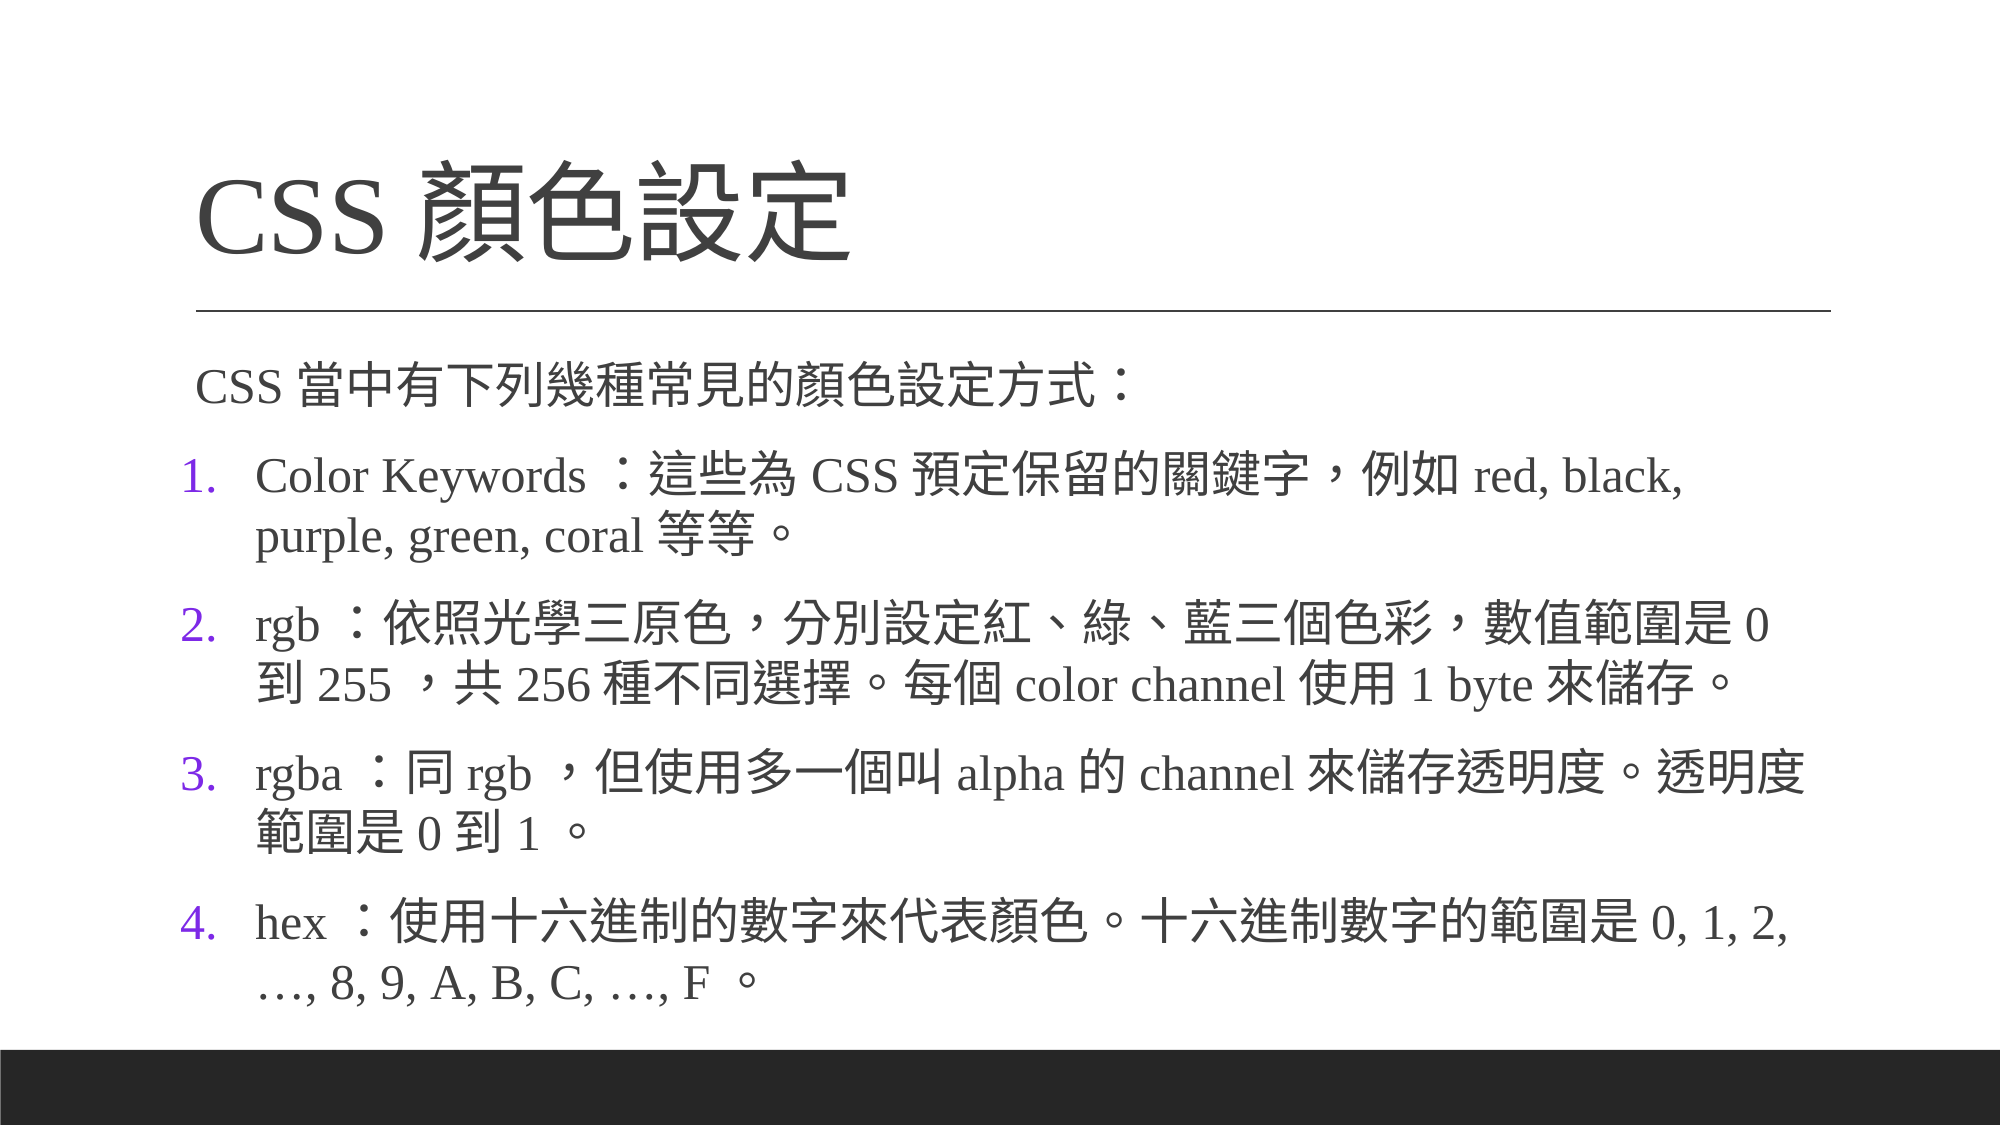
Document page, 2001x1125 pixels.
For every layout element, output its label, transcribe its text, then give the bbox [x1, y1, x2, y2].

title CSS顏色設定 [180, 47, 1830, 285]
list CSS當中有下列幾種常見的顏色設定方式： Color Keywords：這些為CSS預定保留的關鍵字，例如red, black, purple, green, coral等等。 rgb：依照光學三原色，分別設定紅、綠、藍三個色彩，數值範圍是0到255，共256種不同選擇。每個color channel使用1 byte來儲存。 rgba：同rgb，但使用多一個叫alpha的channel來儲存透明度。透明度範圍是0到1。 hex：使用十六進制的數字來代表顏色。十六進制數字的範圍是0, 1, 2, …, 8, 9, A, B, C, …, F。 [180, 345, 1830, 1039]
